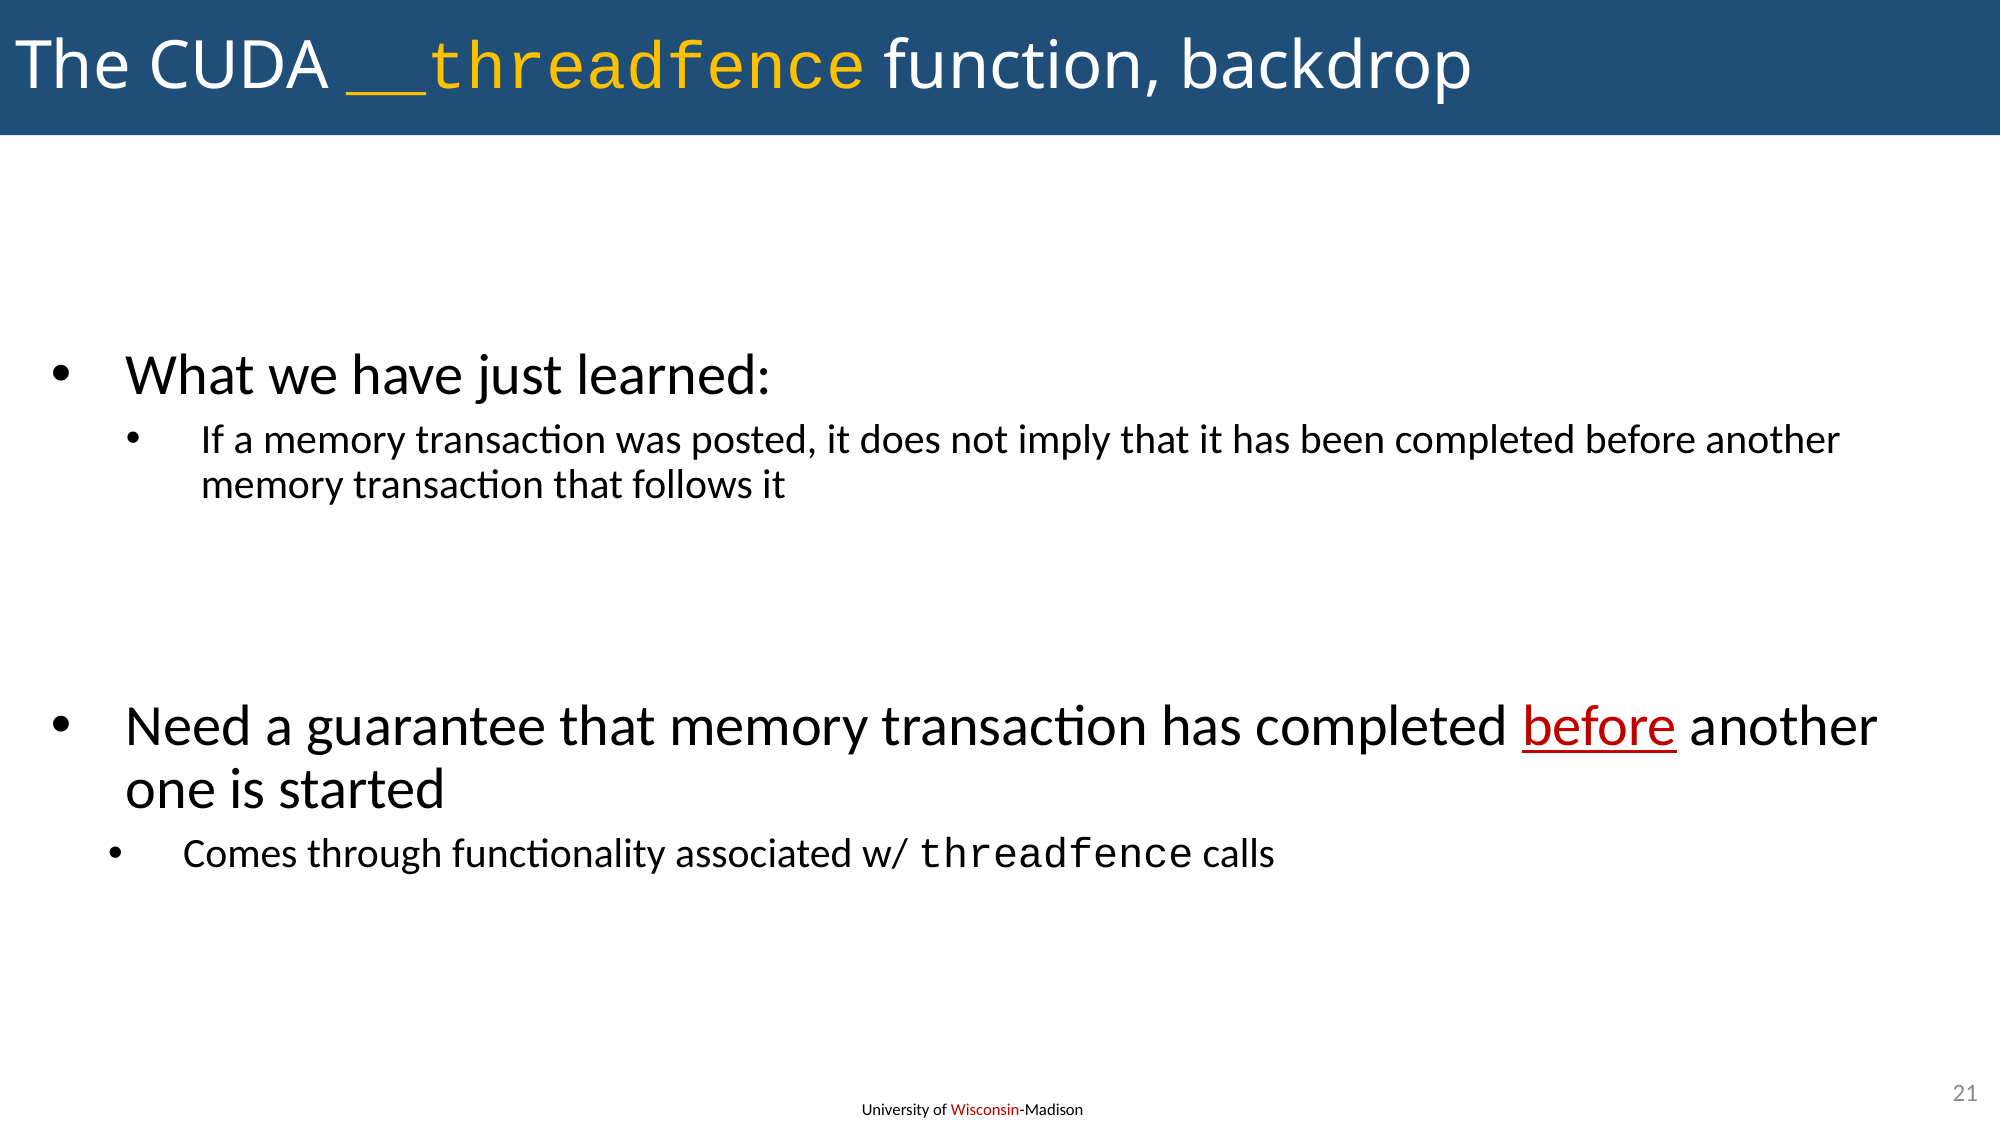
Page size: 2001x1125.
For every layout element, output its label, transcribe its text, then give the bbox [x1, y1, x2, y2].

title The CUDA __threadfence function, backdrop [0, 0, 2000, 136]
slide_number 21 [1879, 1069, 1994, 1114]
list What we have just learned: If a memory transaction was posted, it does not imply that it has been completed before another memory transaction that follows it Need a guarantee that memory transaction has completed before another one is started Comes through functionality associated w/ threadfence calls [35, 245, 1965, 1052]
